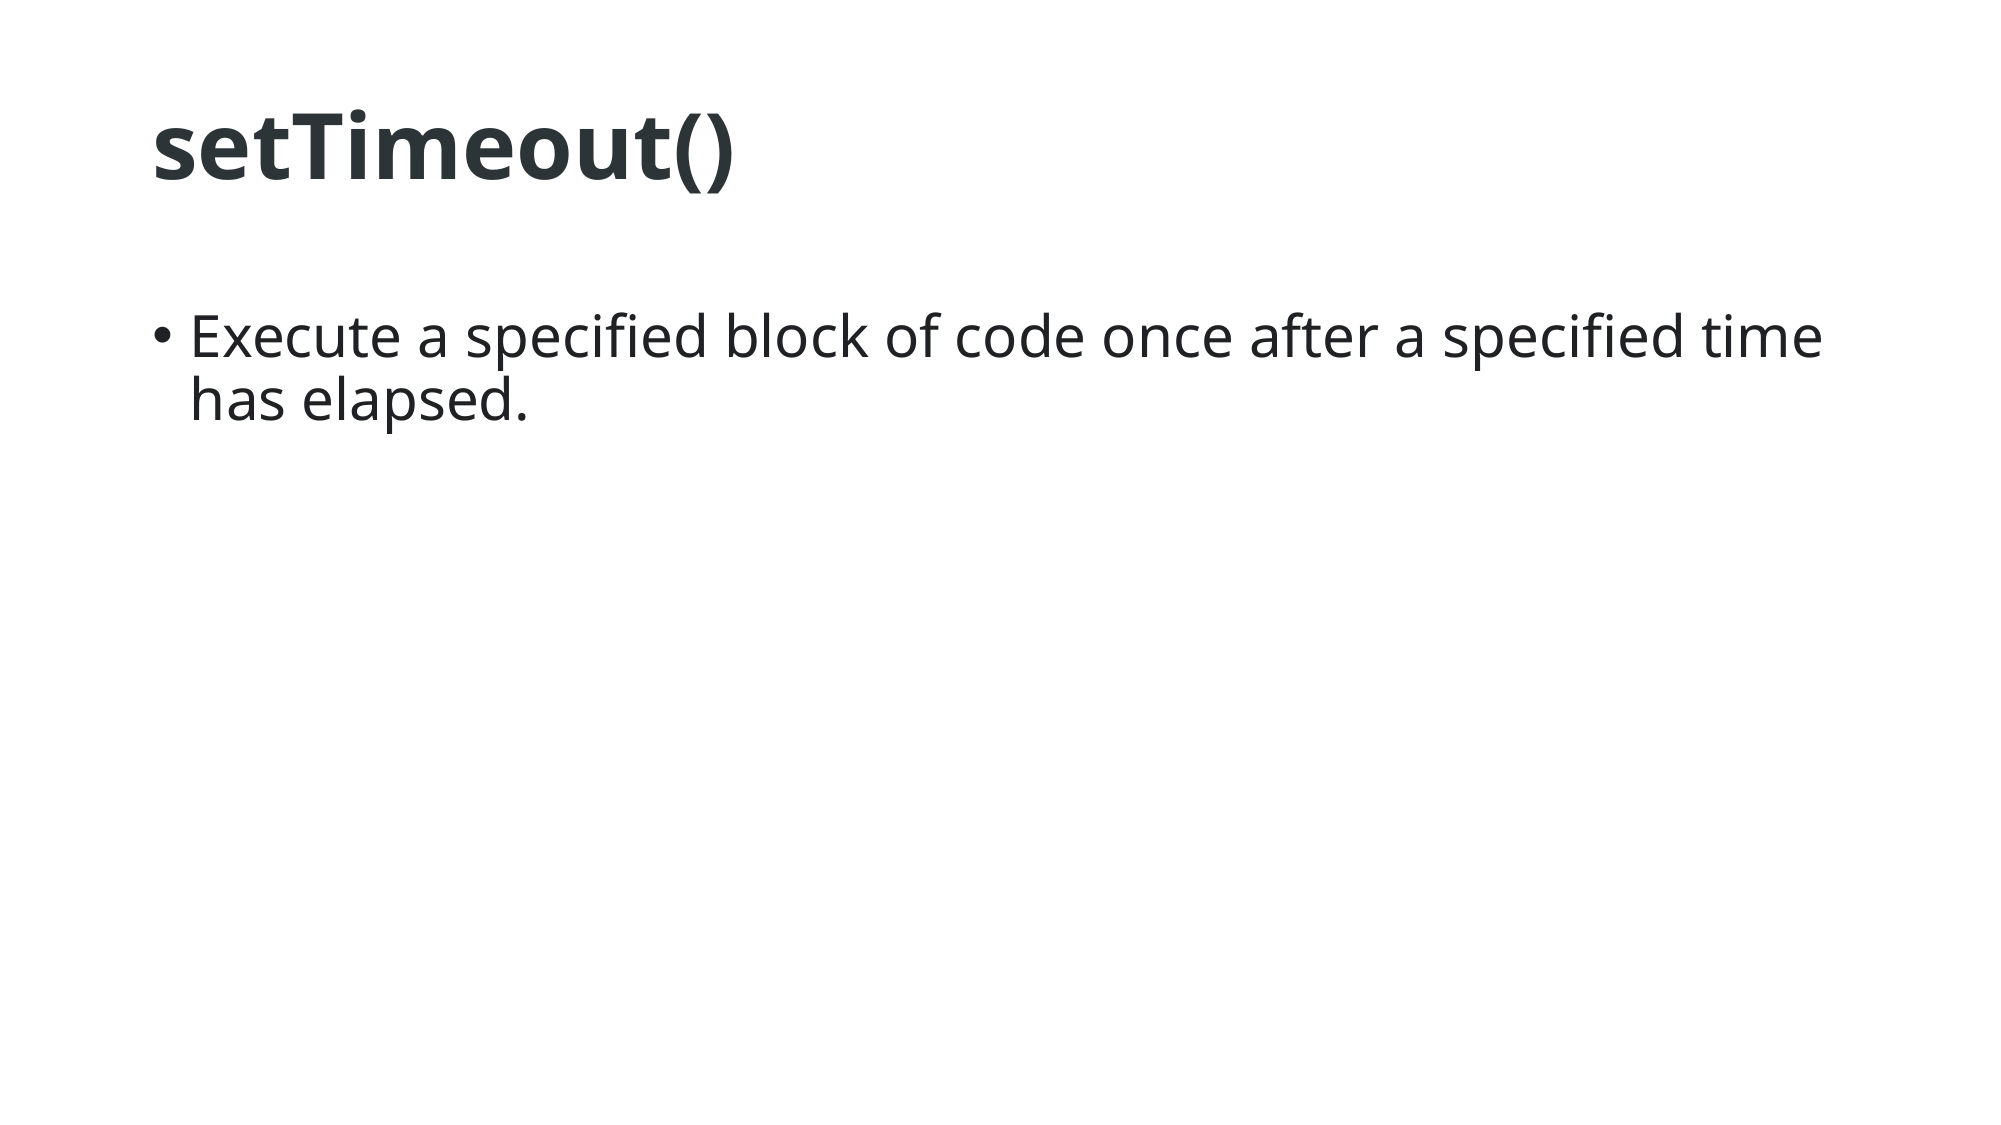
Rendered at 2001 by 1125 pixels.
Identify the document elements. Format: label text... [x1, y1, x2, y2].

list Execute a specified block of code once after a specified time has elapsed. [137, 299, 1863, 1014]
title setTimeout() [137, 41, 1863, 259]
